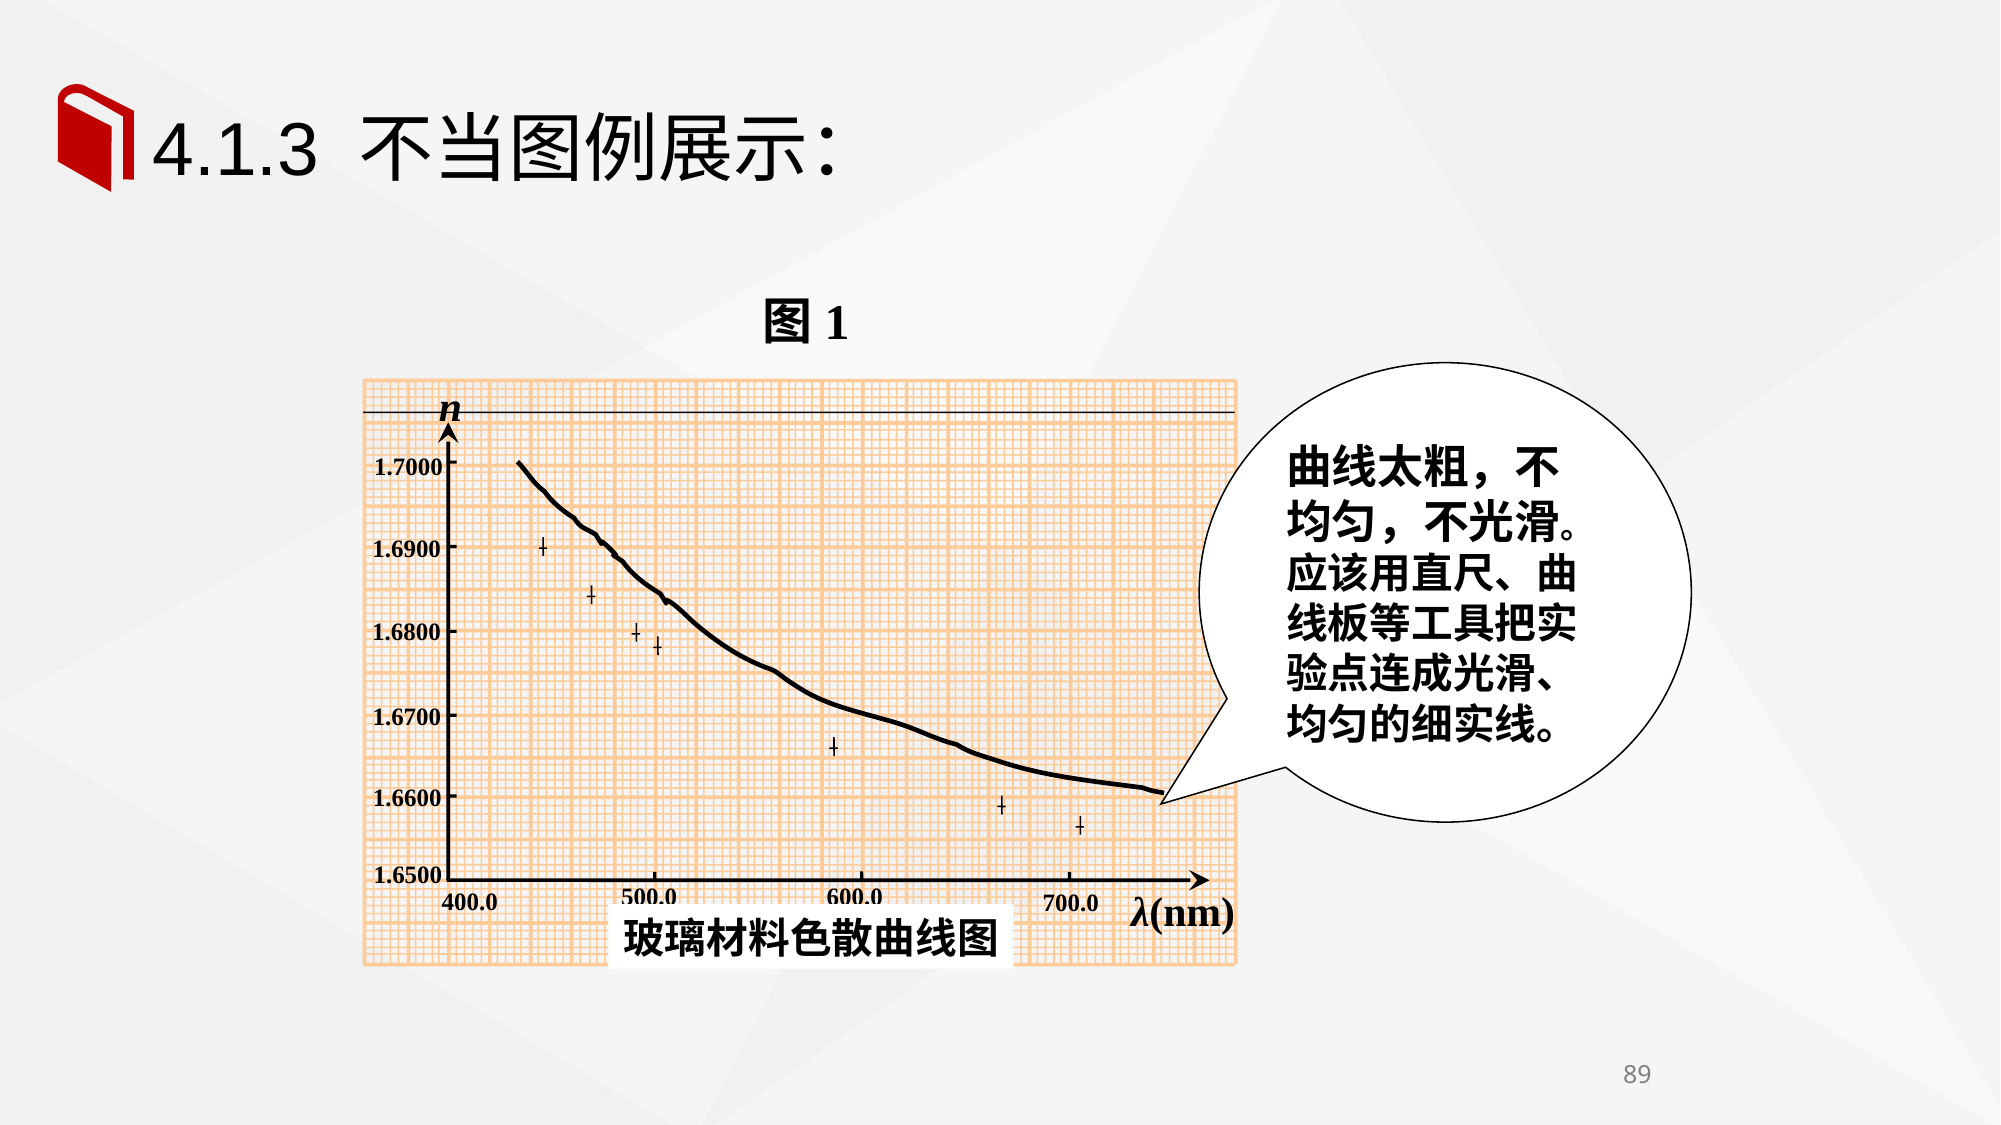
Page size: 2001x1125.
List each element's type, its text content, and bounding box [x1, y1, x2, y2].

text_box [358, 281, 1262, 969]
slide_number 89 [1412, 1042, 1863, 1103]
picture [0, 0, 2001, 1125]
title 4.1.3 不当图例展示： [137, 75, 1822, 208]
text_box 曲线太粗，不均匀，不光滑。应该用直尺、曲线板等工具把实验点连成光滑、均匀的细实线。 [1262, 362, 1692, 823]
